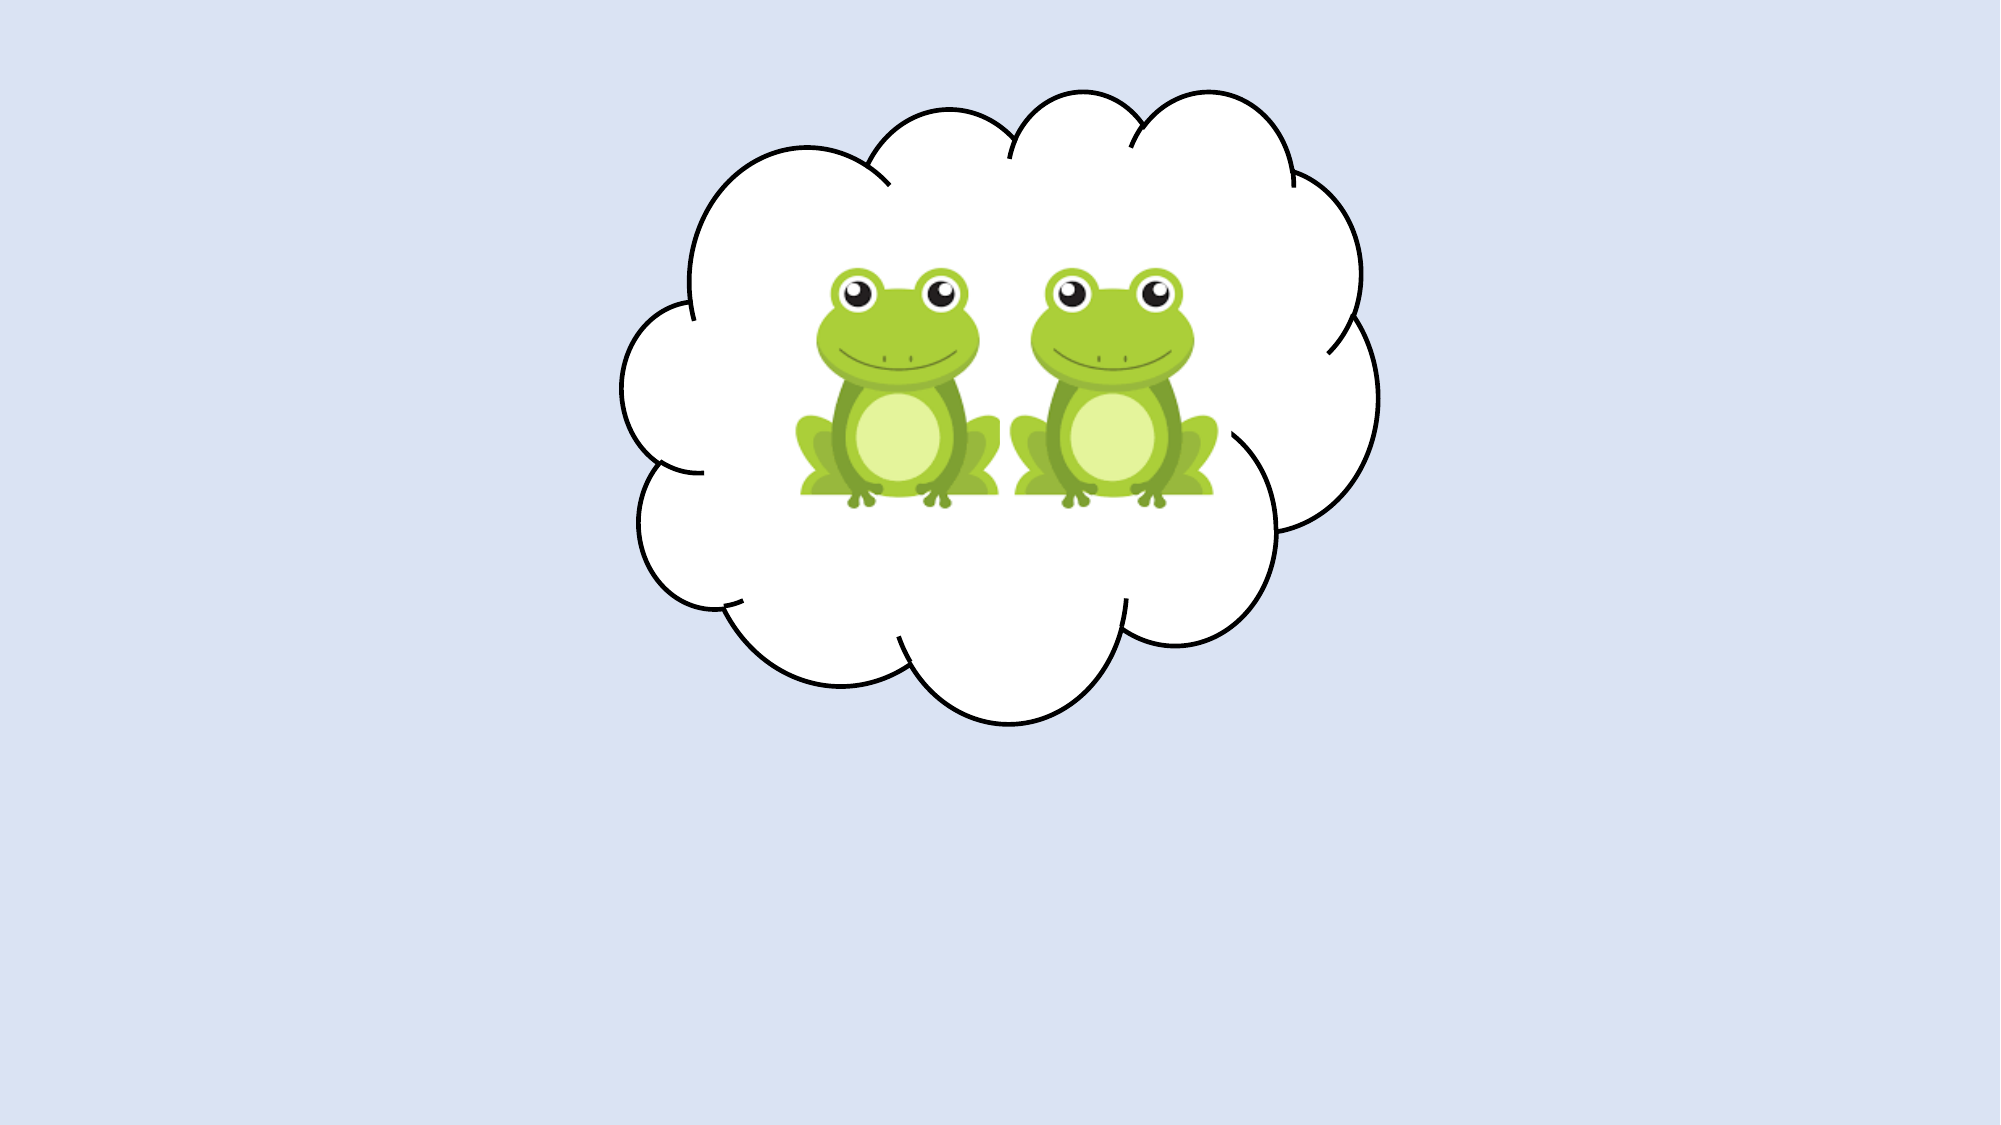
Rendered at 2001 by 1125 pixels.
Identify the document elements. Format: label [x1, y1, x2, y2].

picture [785, 239, 1232, 538]
text_box [620, 90, 1380, 726]
